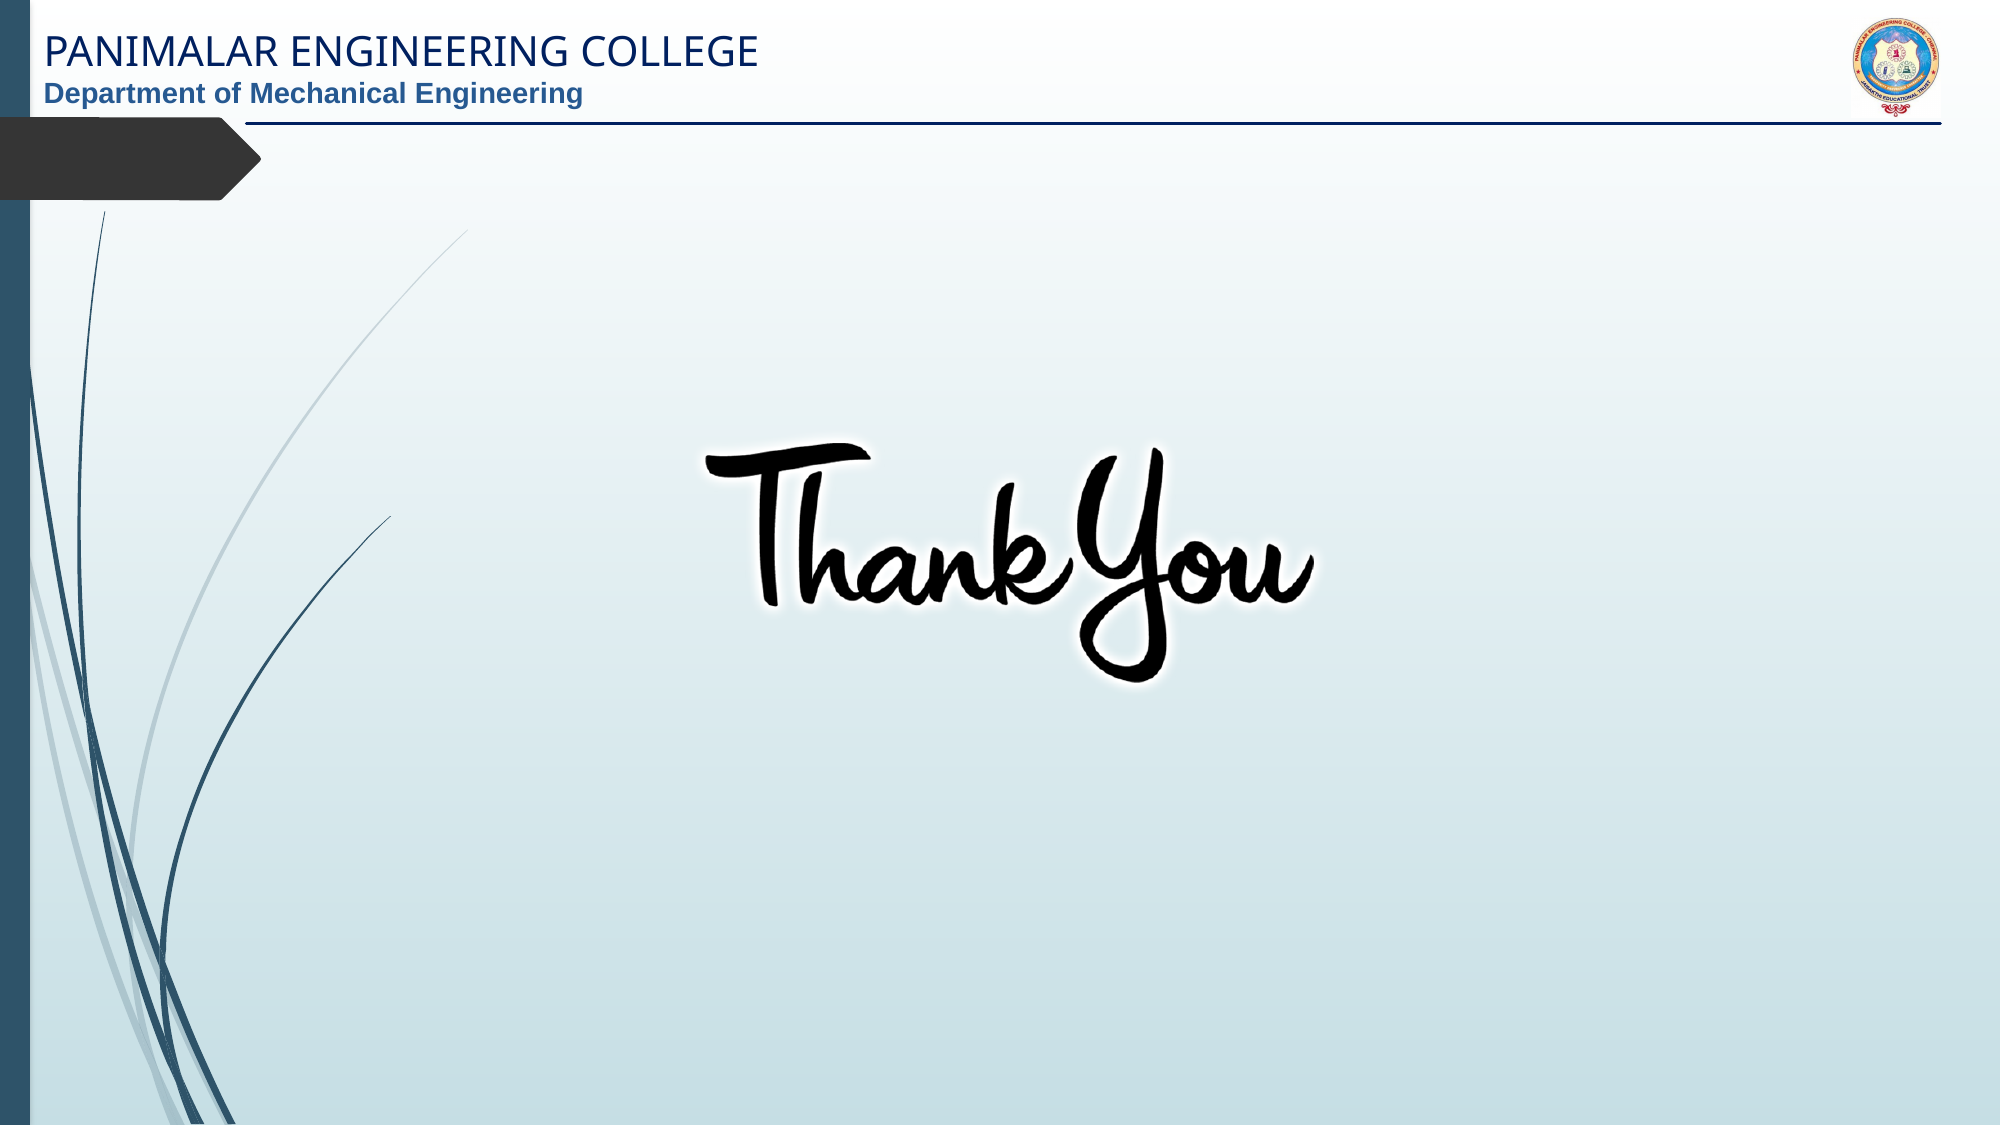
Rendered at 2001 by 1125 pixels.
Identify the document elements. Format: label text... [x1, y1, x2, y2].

picture [1851, 16, 1941, 119]
picture [683, 419, 1337, 706]
text_box PANIMALAR ENGINEERING COLLEGE Department of Mechanical Engineering [28, 17, 1029, 162]
